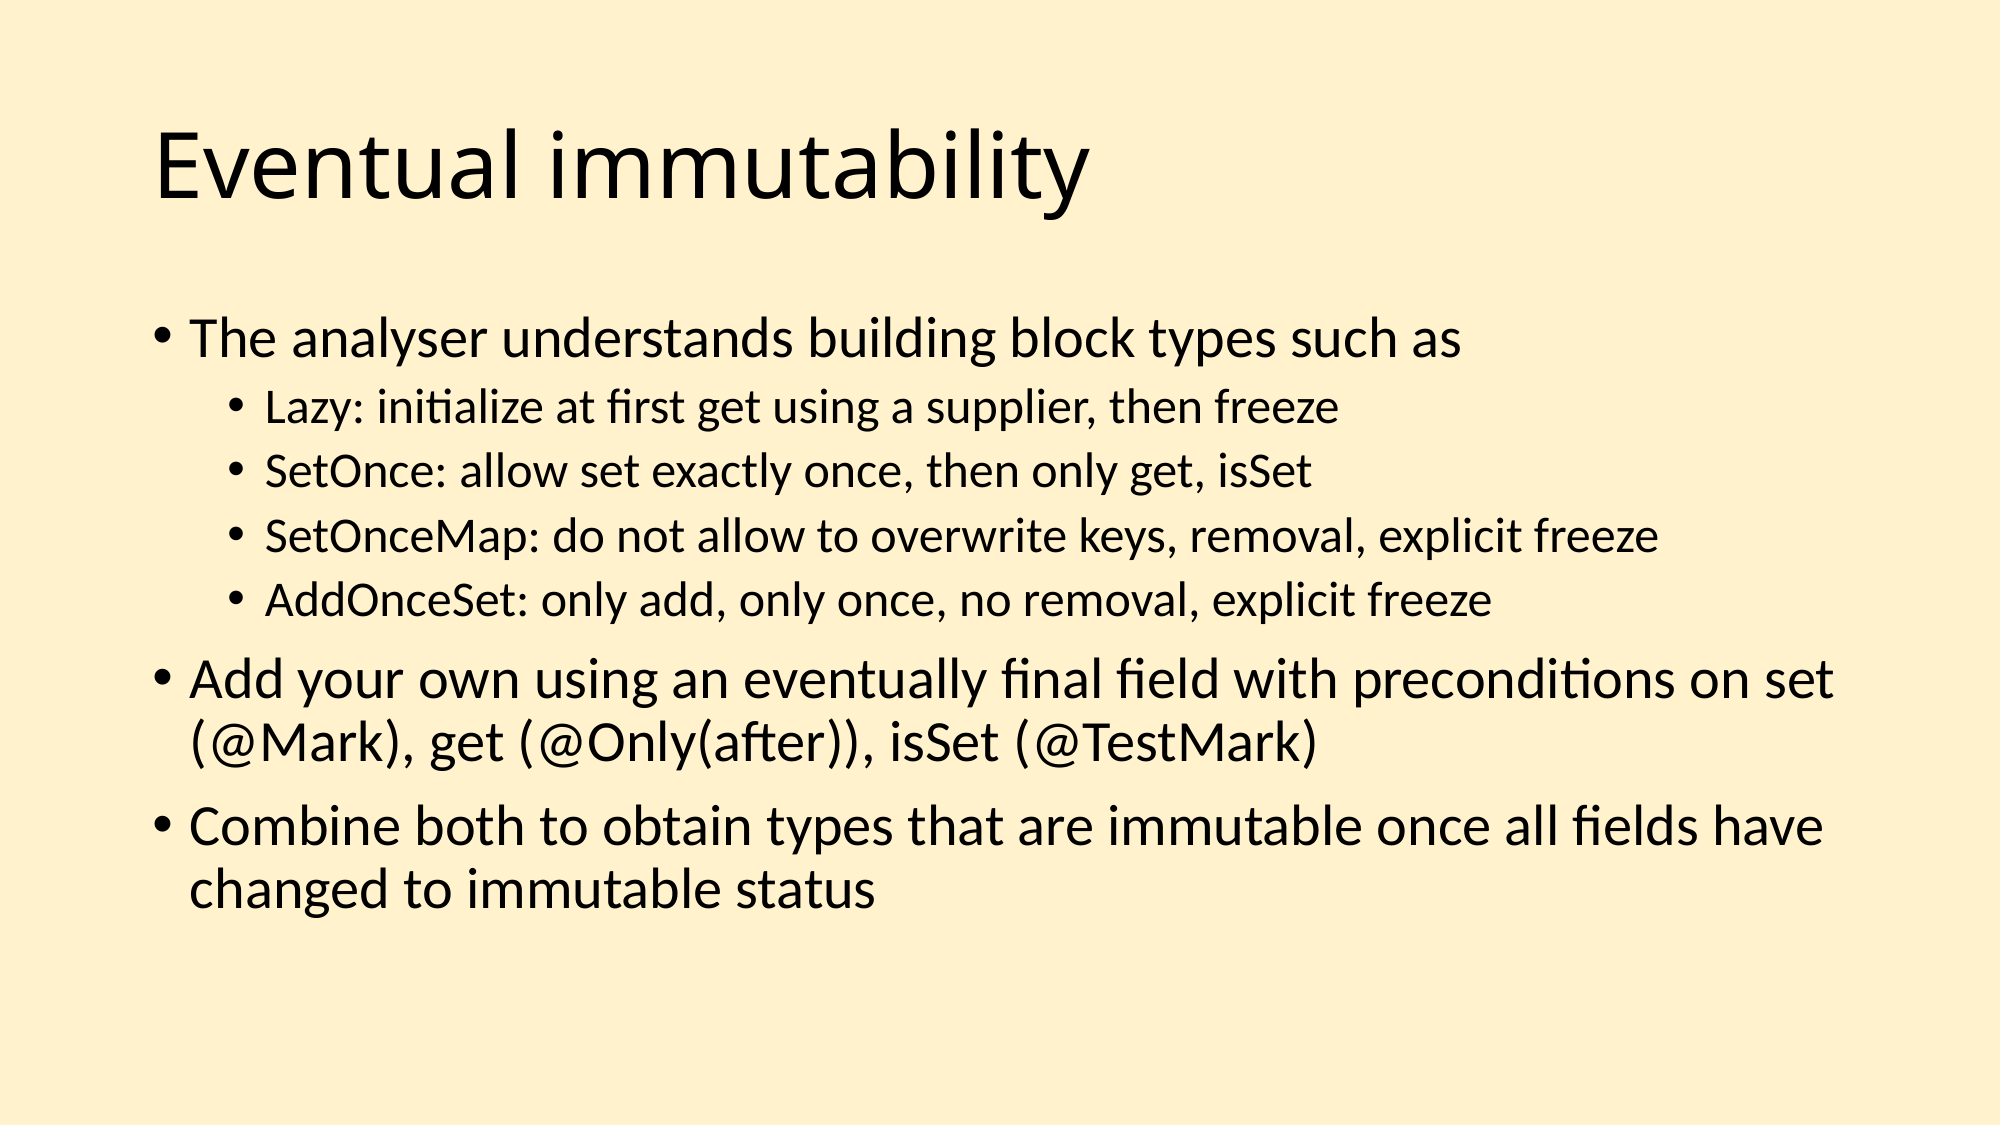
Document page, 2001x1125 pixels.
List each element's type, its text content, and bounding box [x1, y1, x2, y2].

list The analyser understands building block types such as Lazy: initialize at first get using a supplier, then freeze SetOnce: allow set exactly once, then only get, isSet SetOnceMap: do not allow to overwrite keys, removal, explicit freeze AddOnceSet: only add, only once, no removal, explicit freeze Add your own using an eventually final field with preconditions on set (@Mark), get (@Only(after)), isSet (@TestMark) Combine both to obtain types that are immutable once all fields have changed to immutable status [137, 299, 1863, 1014]
title Eventual immutability [137, 59, 1863, 278]
